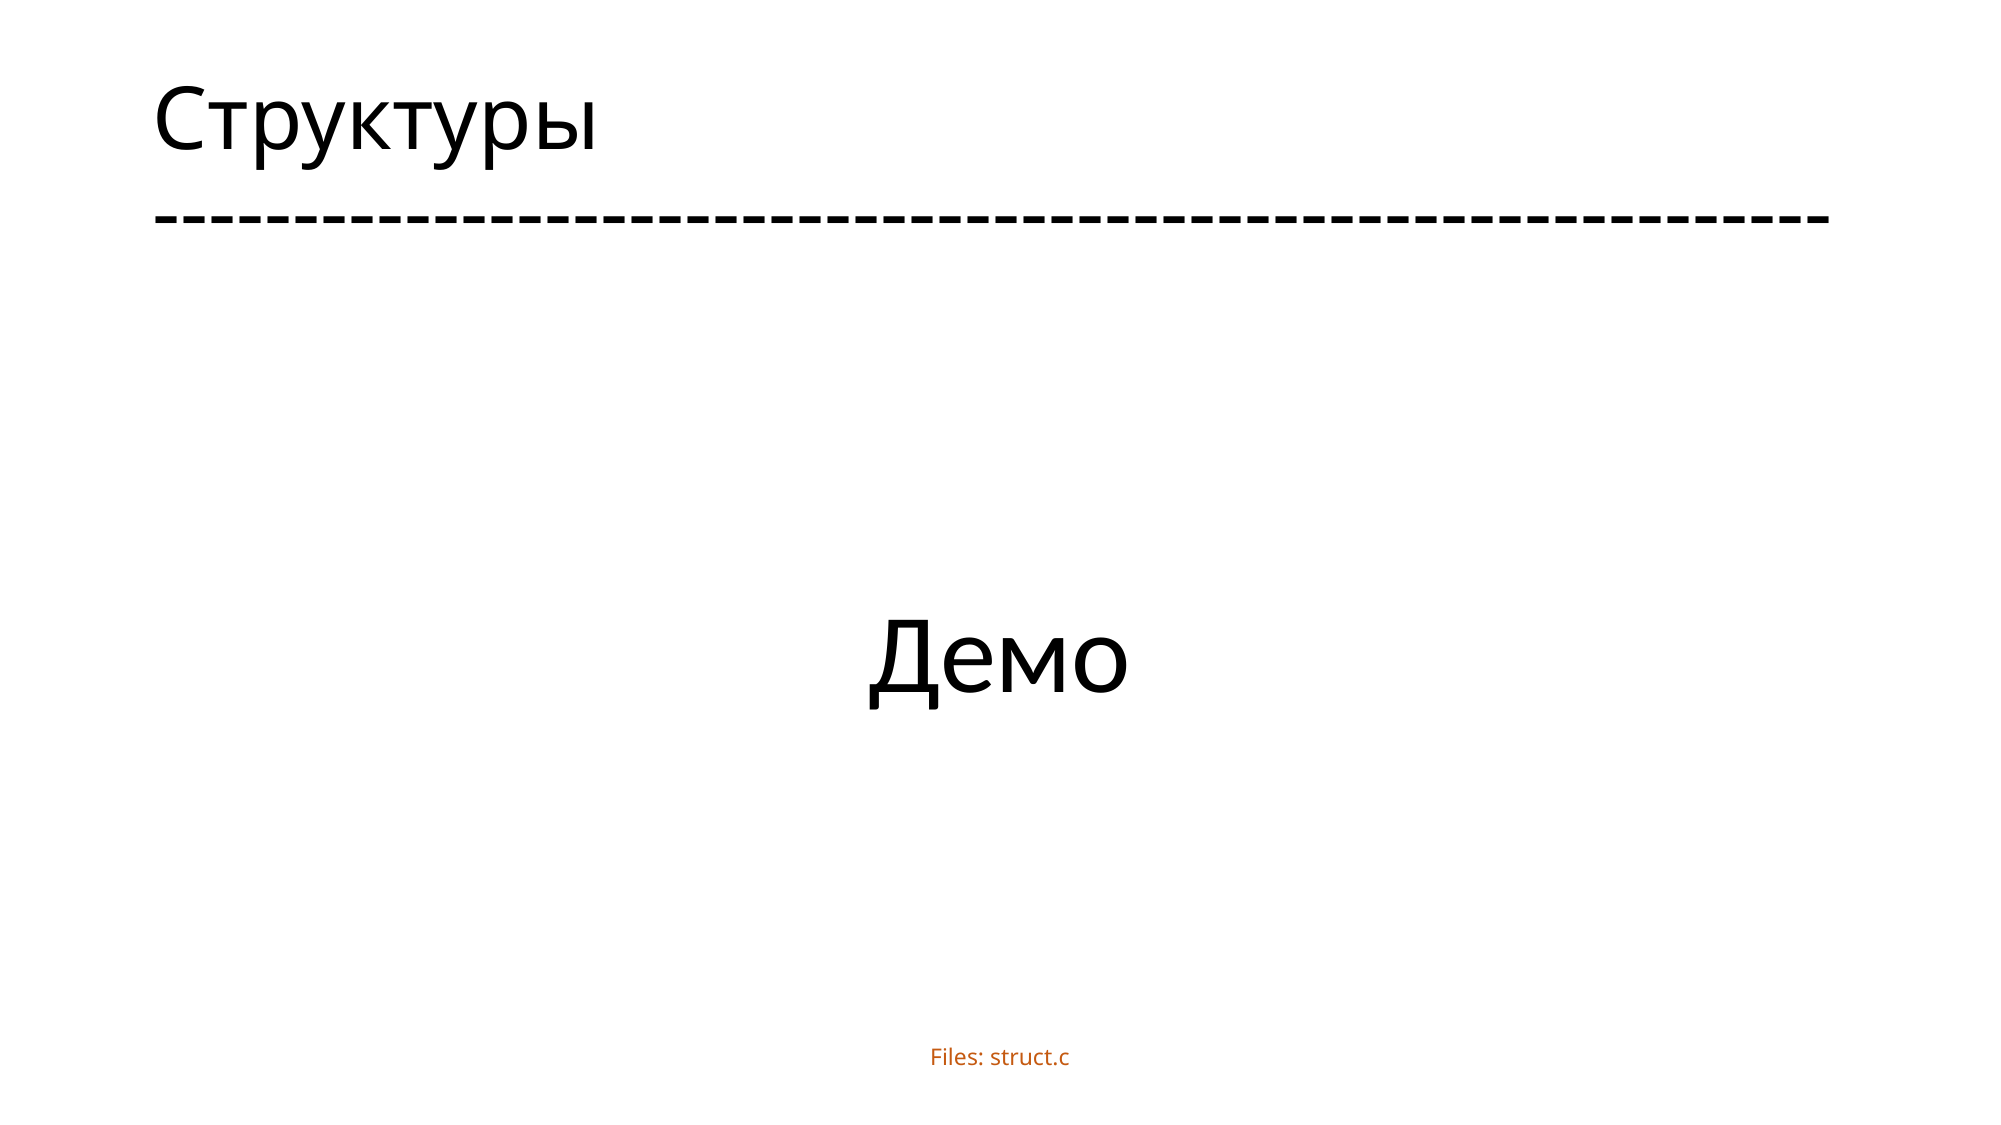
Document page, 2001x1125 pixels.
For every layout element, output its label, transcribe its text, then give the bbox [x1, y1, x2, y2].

text_box Демо [137, 299, 1863, 1014]
title Структуры ------------------------------------------------------------ [137, 59, 1863, 278]
text_box Files: struct.c [915, 1035, 1085, 1105]
